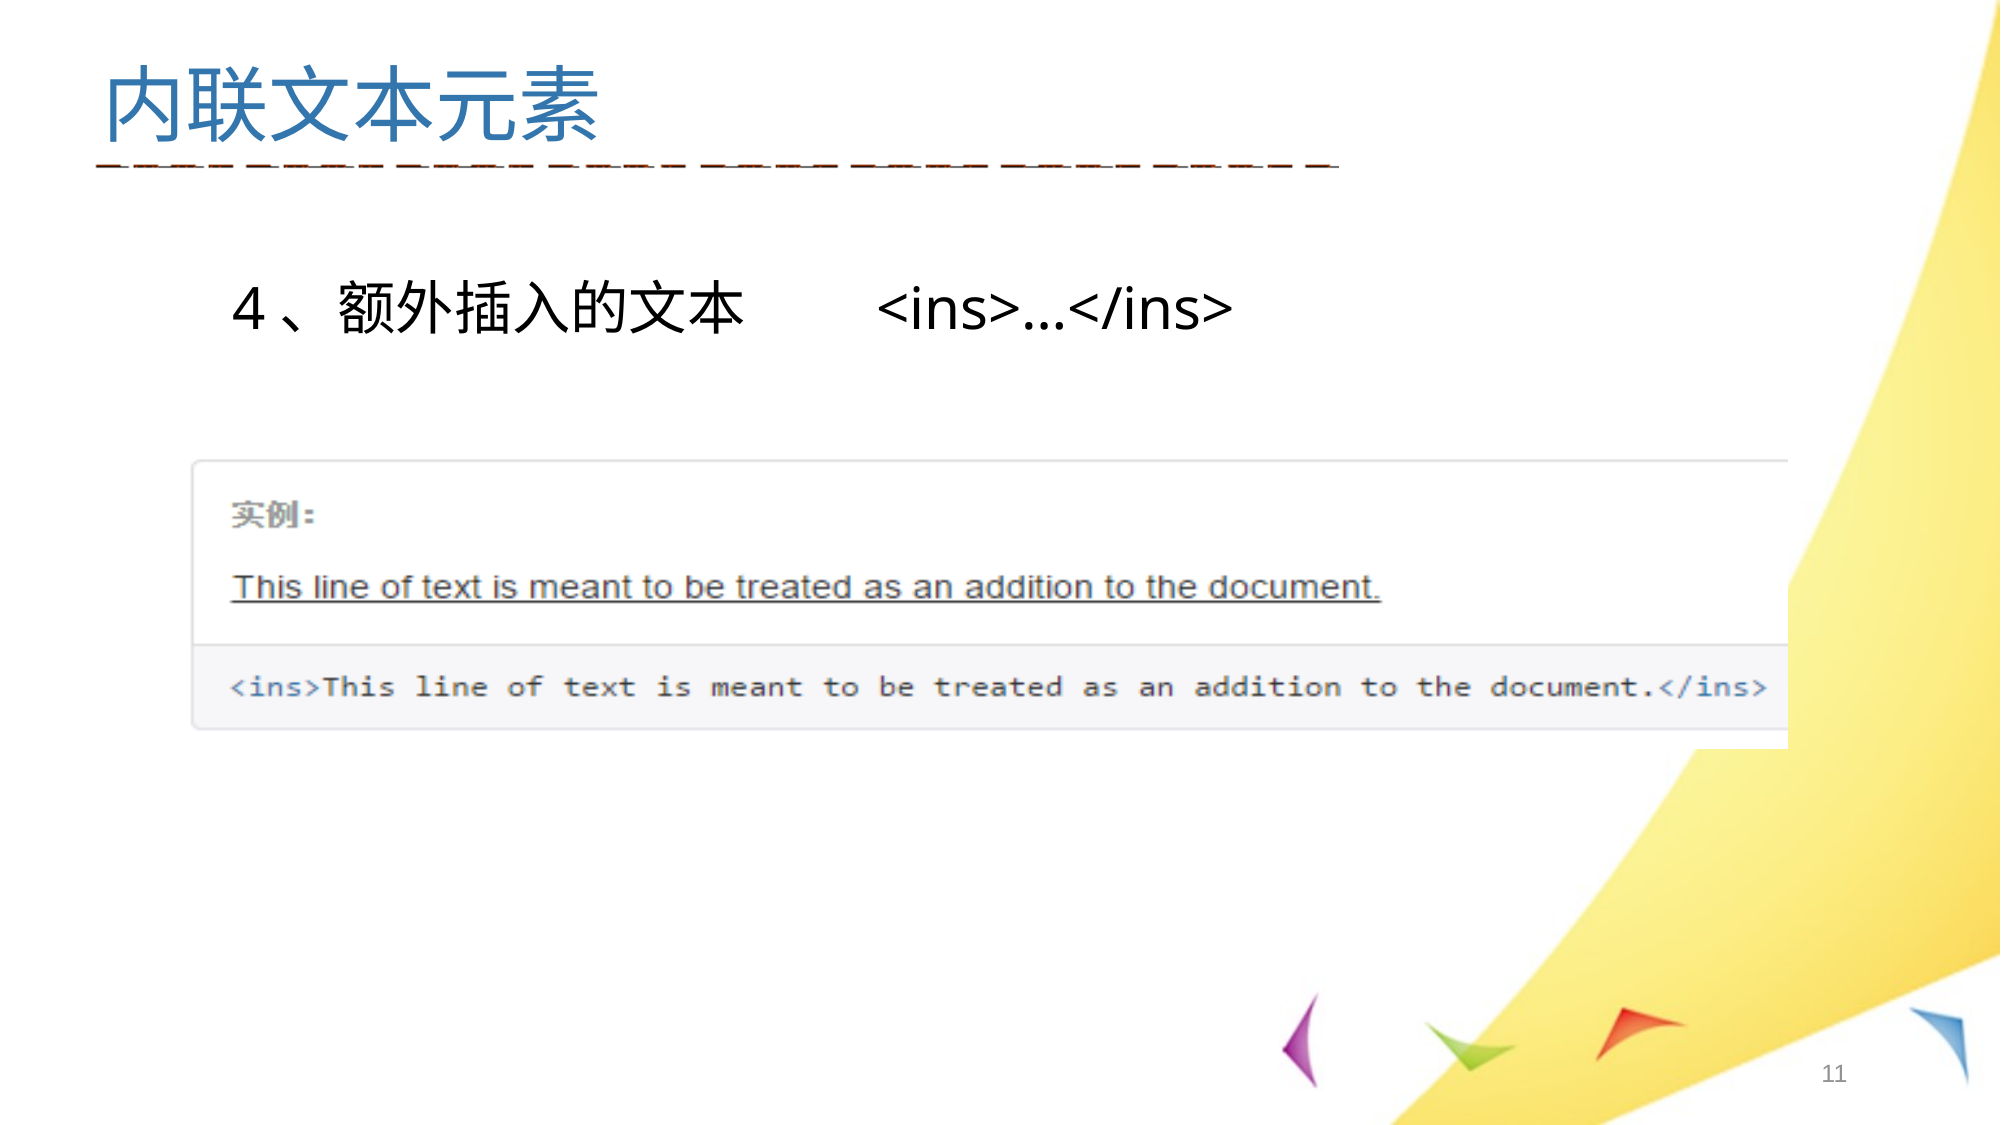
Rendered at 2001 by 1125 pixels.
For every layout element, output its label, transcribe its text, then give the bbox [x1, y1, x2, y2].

slide_number 11 [1412, 1042, 1863, 1103]
text_box 4、额外插入的文本 <ins>…</ins> [217, 264, 1251, 349]
text_box 内联文本元素 [87, 43, 935, 162]
picture [88, 0, 2000, 1125]
